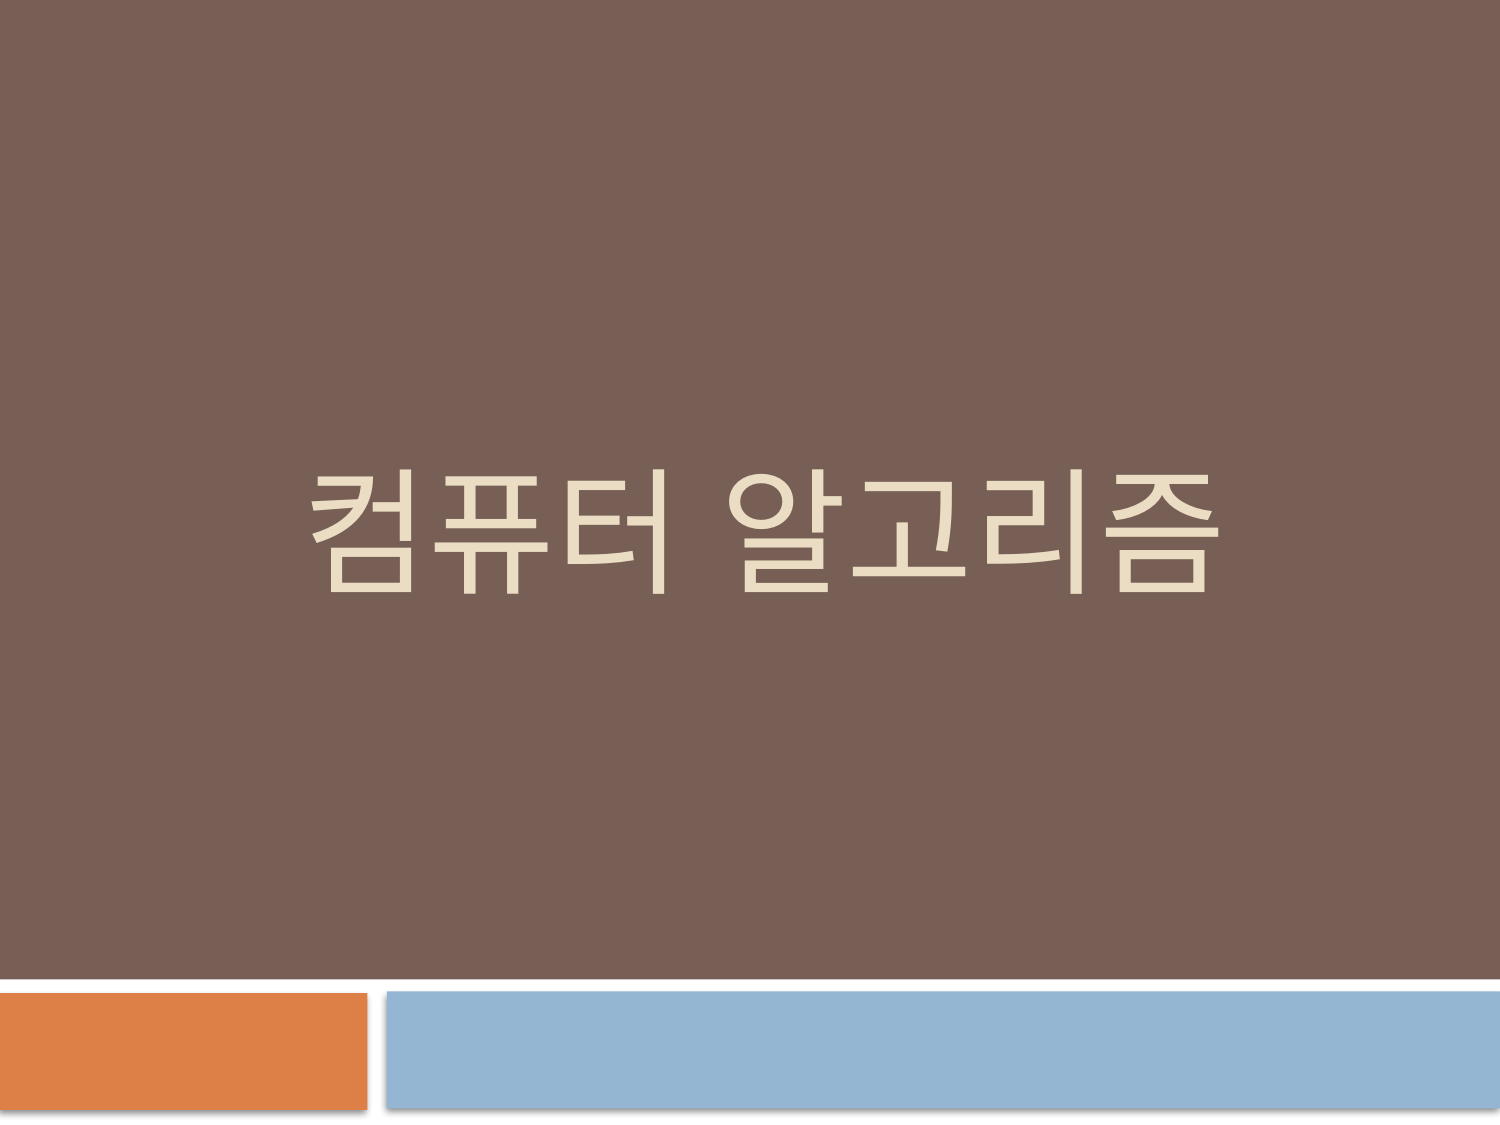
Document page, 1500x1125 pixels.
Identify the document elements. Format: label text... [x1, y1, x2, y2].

title 컴퓨터 알고리즘 [233, 318, 1296, 619]
